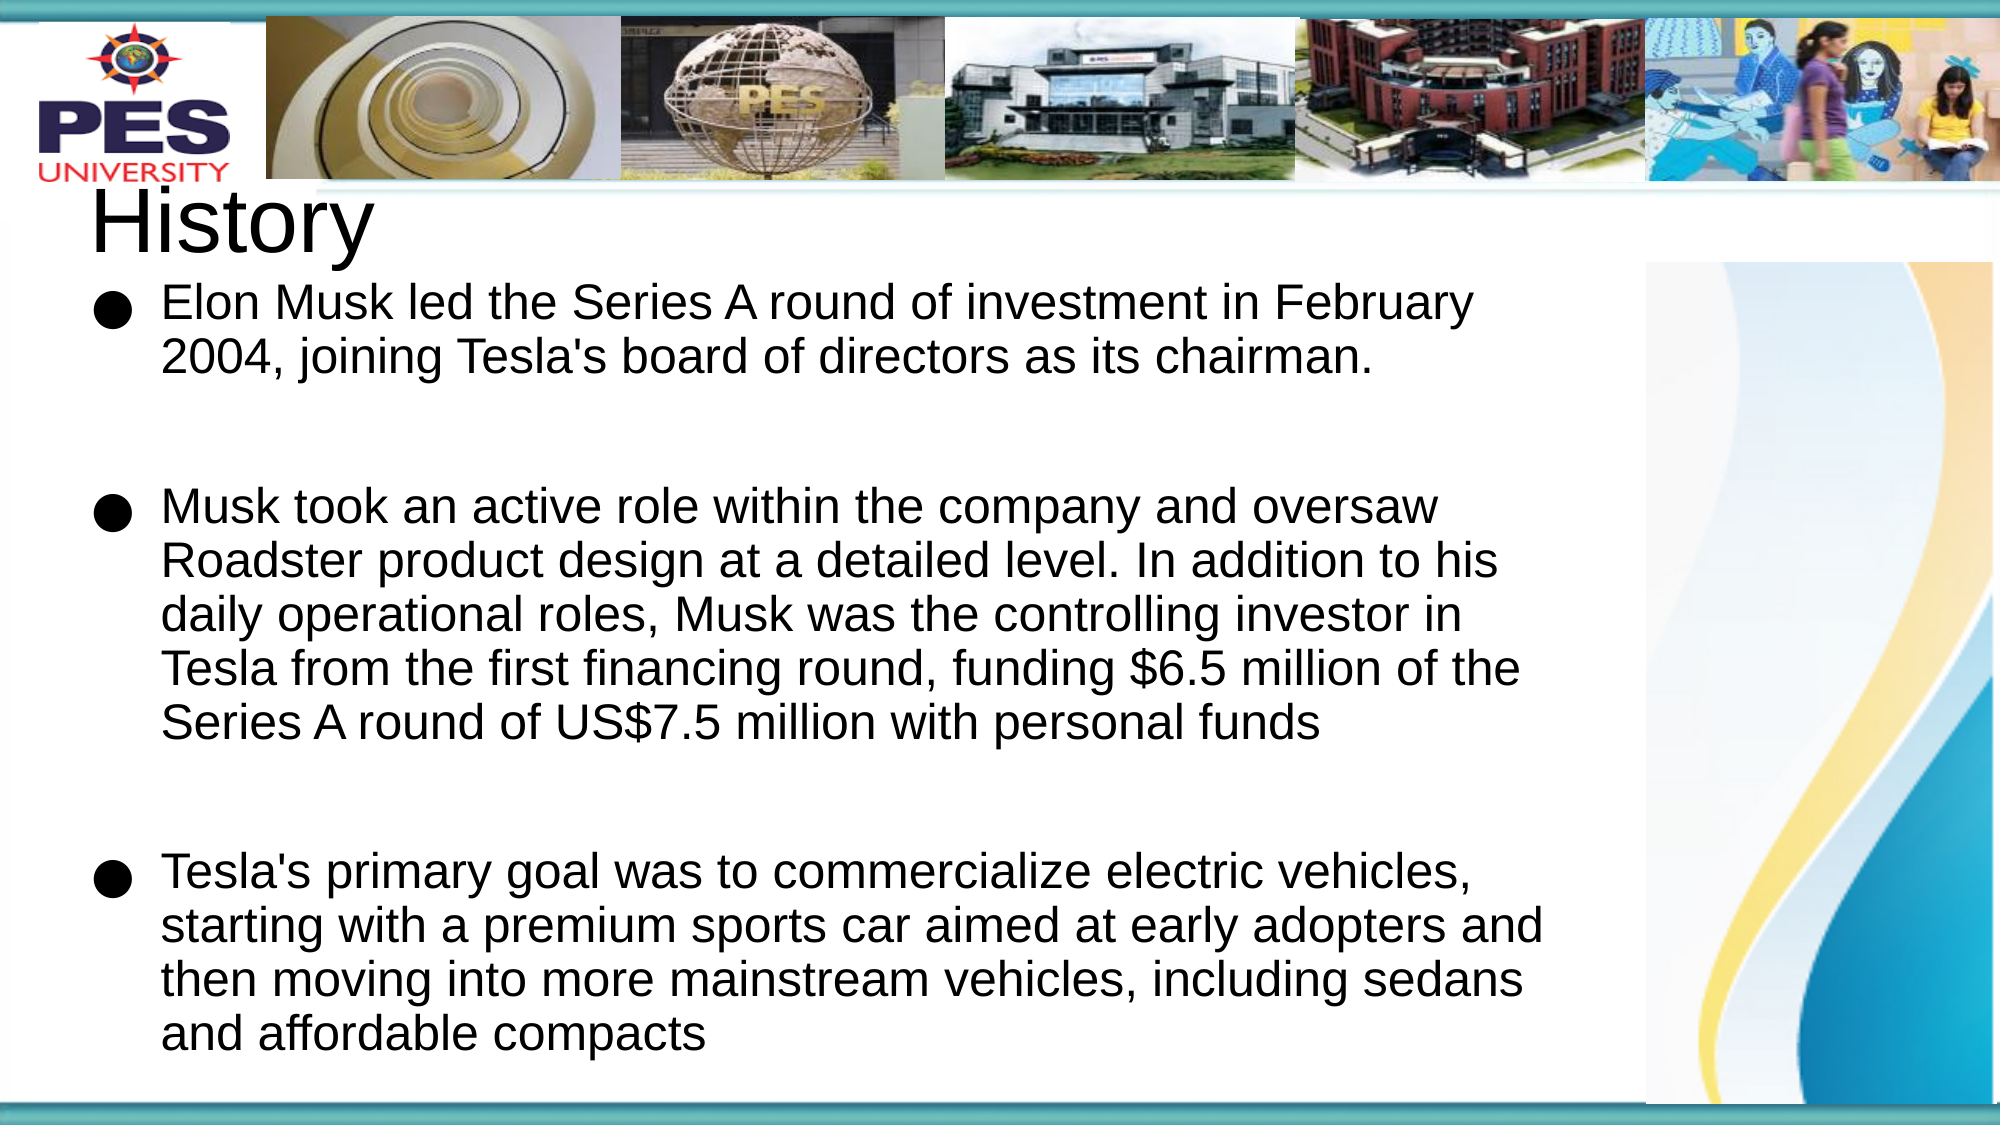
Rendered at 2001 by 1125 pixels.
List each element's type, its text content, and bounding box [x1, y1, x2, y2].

list Elon Musk led the Series A round of investment in February 2004, joining Tesla's board of directors as its chairman. Musk took an active role within the company and oversaw Roadster product design at a detailed level. In addition to his daily operational roles, Musk was the controlling investor in Tesla from the first financing round, funding $6.5 million of the Series A round of US$7.5 million with personal funds Tesla's primary goal was to commercialize electric vehicles, starting with a premium sports car aimed at early adopters and then moving into more mainstream vehicles, including sedans and affordable compacts [89, 276, 1558, 965]
picture [0, 0, 2000, 1125]
title History [89, 173, 1890, 362]
